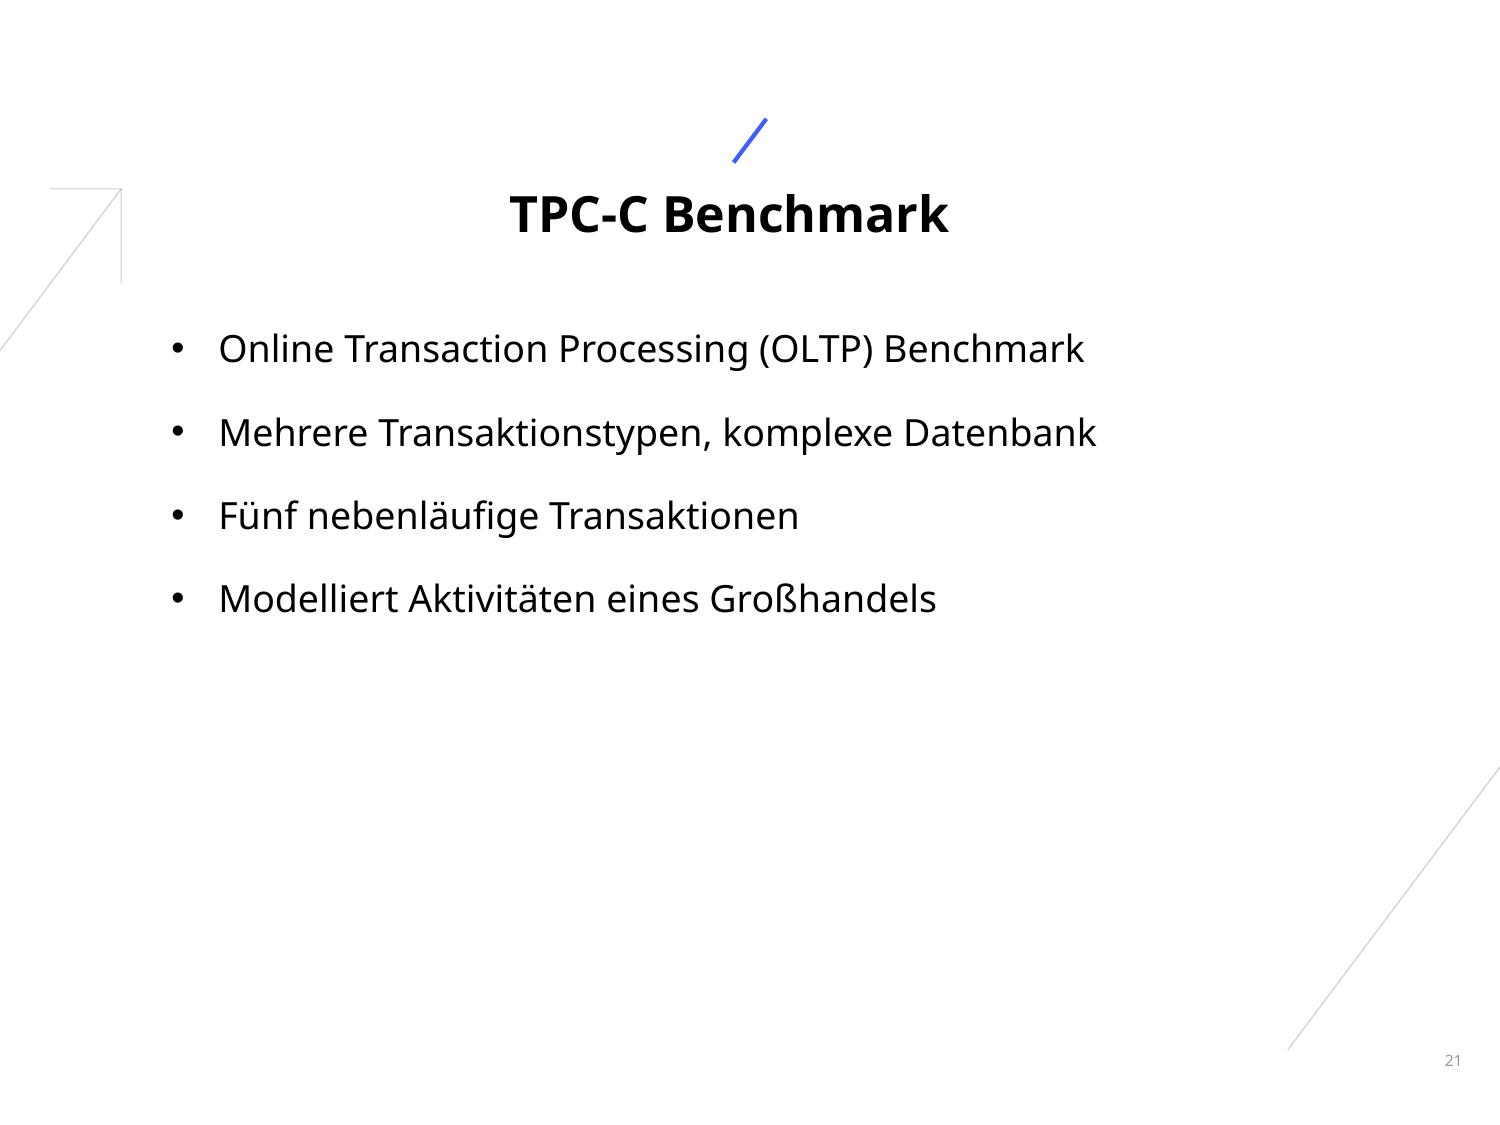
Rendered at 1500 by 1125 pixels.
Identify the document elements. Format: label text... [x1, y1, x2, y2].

title TPC-C Benchmark [171, 162, 1288, 268]
list Online Transaction Processing (OLTP) Benchmark Mehrere Transaktionstypen, komplexe Datenbank Fünf nebenläufige Transaktionen Modelliert Aktivitäten eines Großhandels [171, 302, 1288, 1007]
slide_number 21 [1422, 1042, 1486, 1080]
